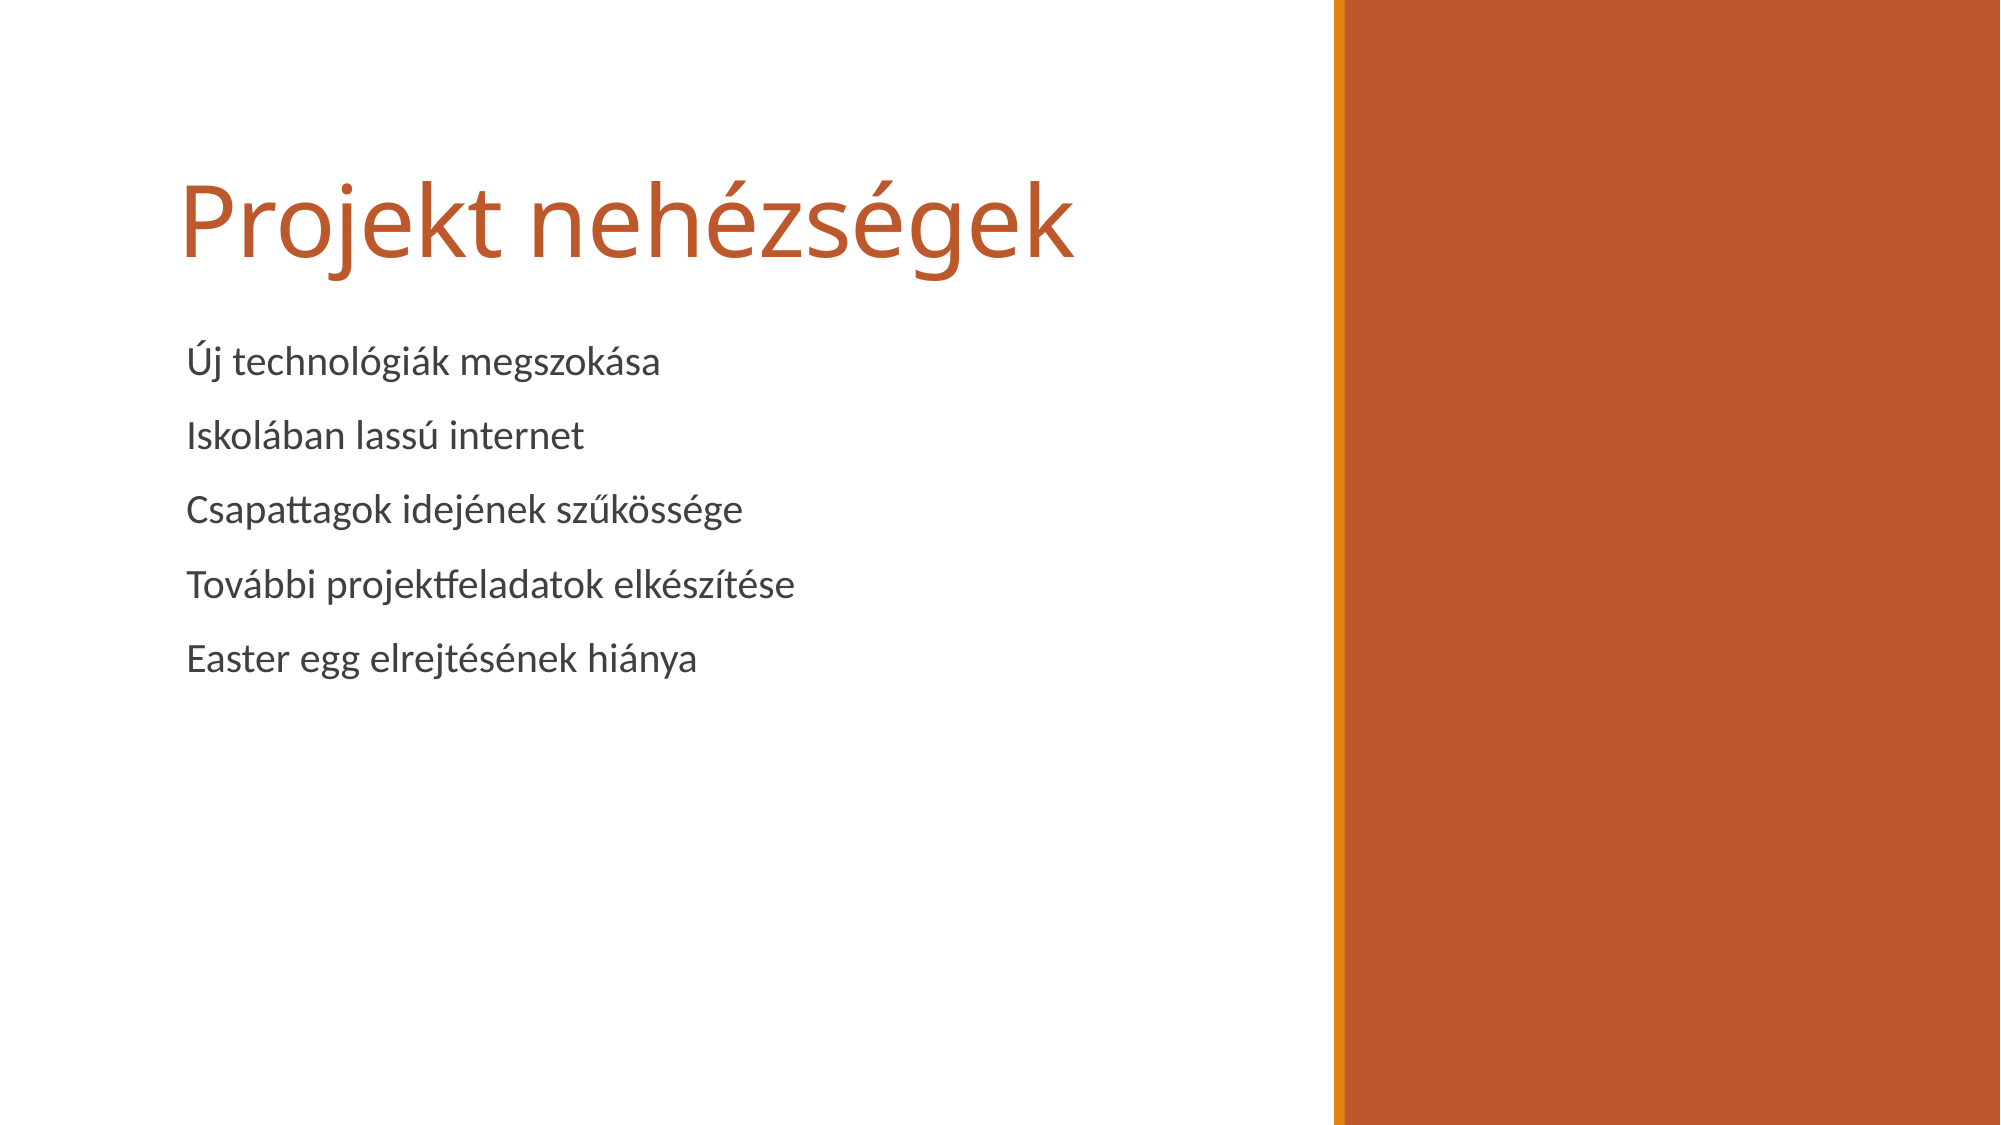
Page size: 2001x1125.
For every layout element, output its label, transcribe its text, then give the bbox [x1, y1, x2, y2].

text_box [1346, 0, 2000, 1125]
title Projekt nehézségek [162, 47, 1270, 285]
text_box [1333, 0, 1346, 1125]
list Új technológiák megszokása Iskolában lassú internet Csapattagok idejének szűkössége További projektfeladatok elkészítése Easter egg elrejtésének hiánya [171, 332, 1270, 963]
text_box [0, 0, 1333, 1125]
